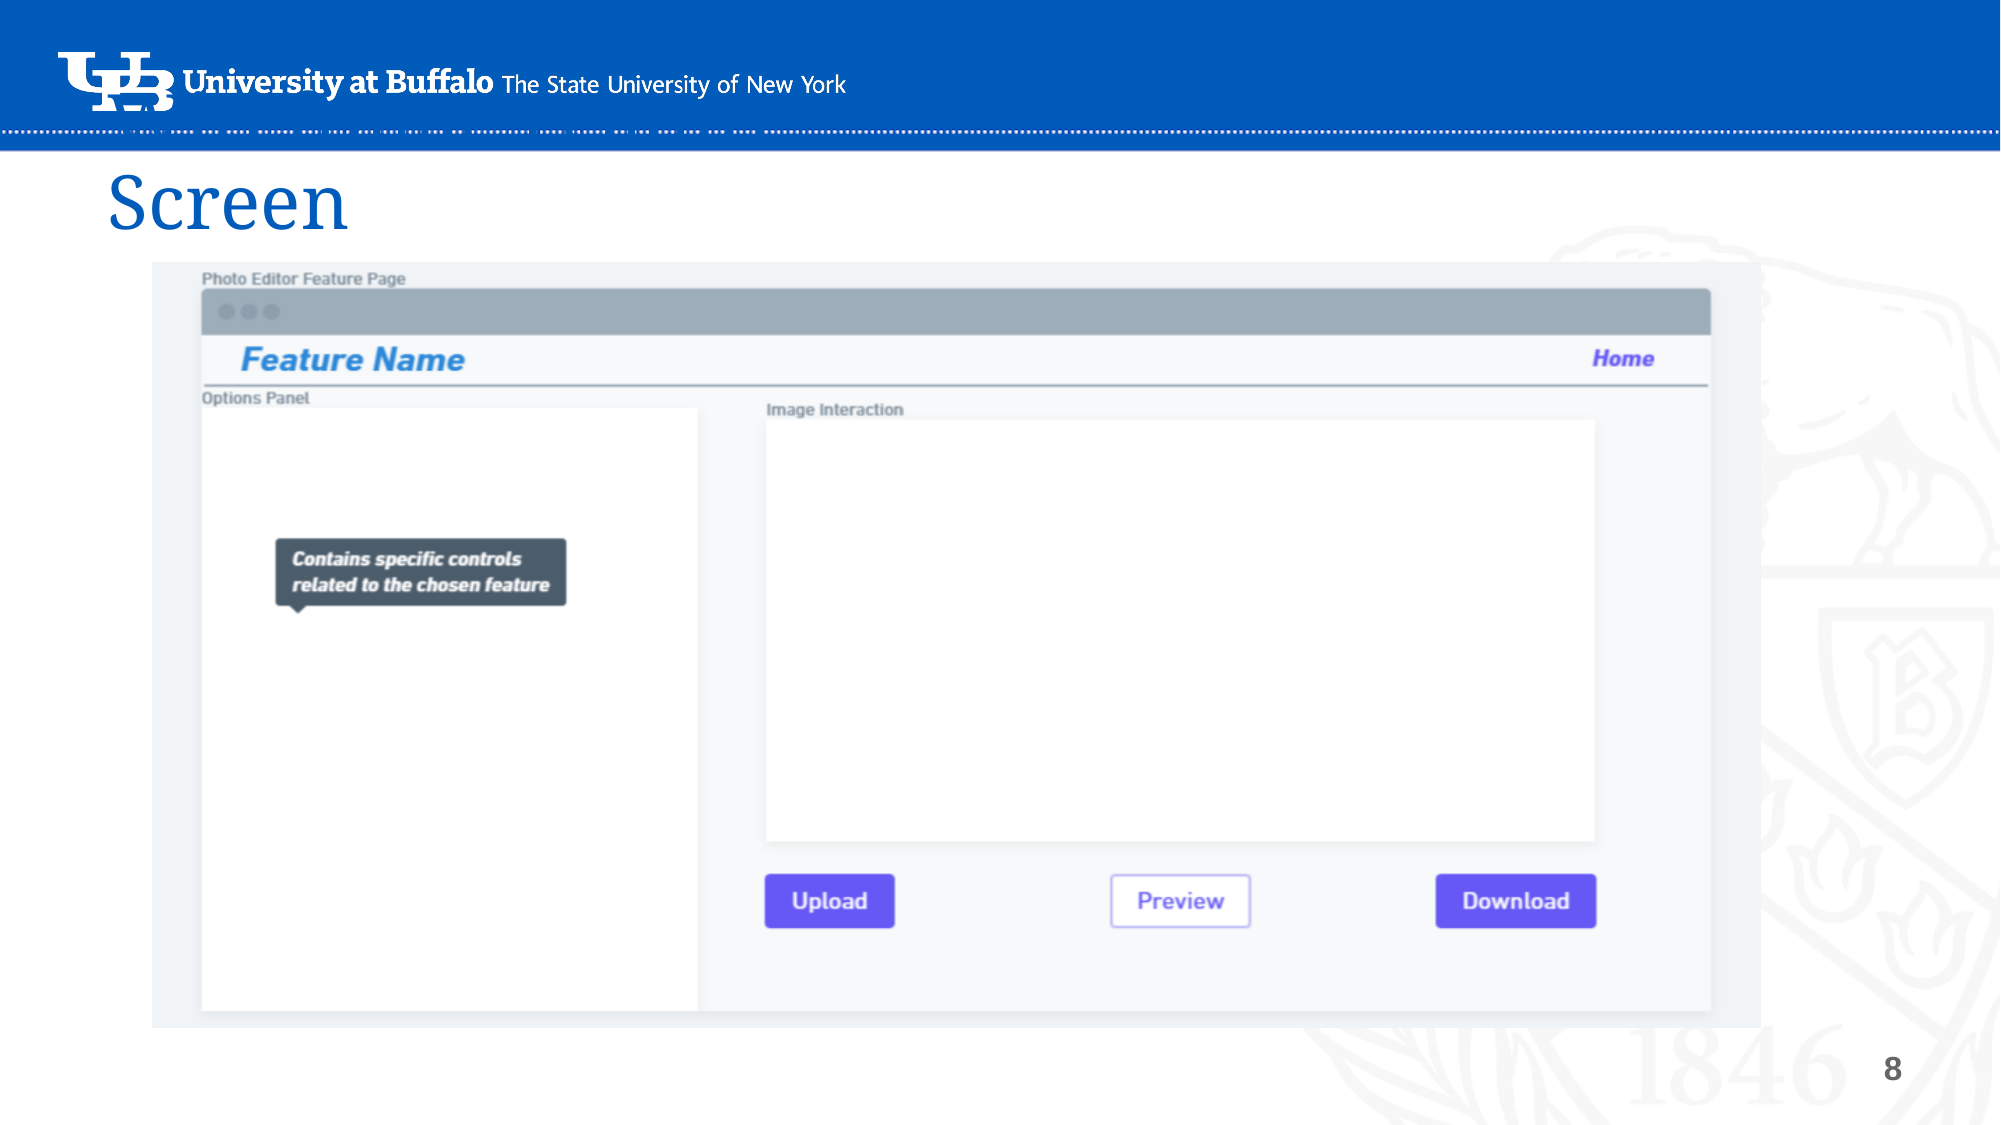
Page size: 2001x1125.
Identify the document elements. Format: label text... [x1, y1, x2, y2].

text_box Wireframe Feature Screen [93, 63, 1062, 254]
text_box ‹#› [1242, 1036, 1918, 1097]
picture [0, 0, 2001, 1125]
